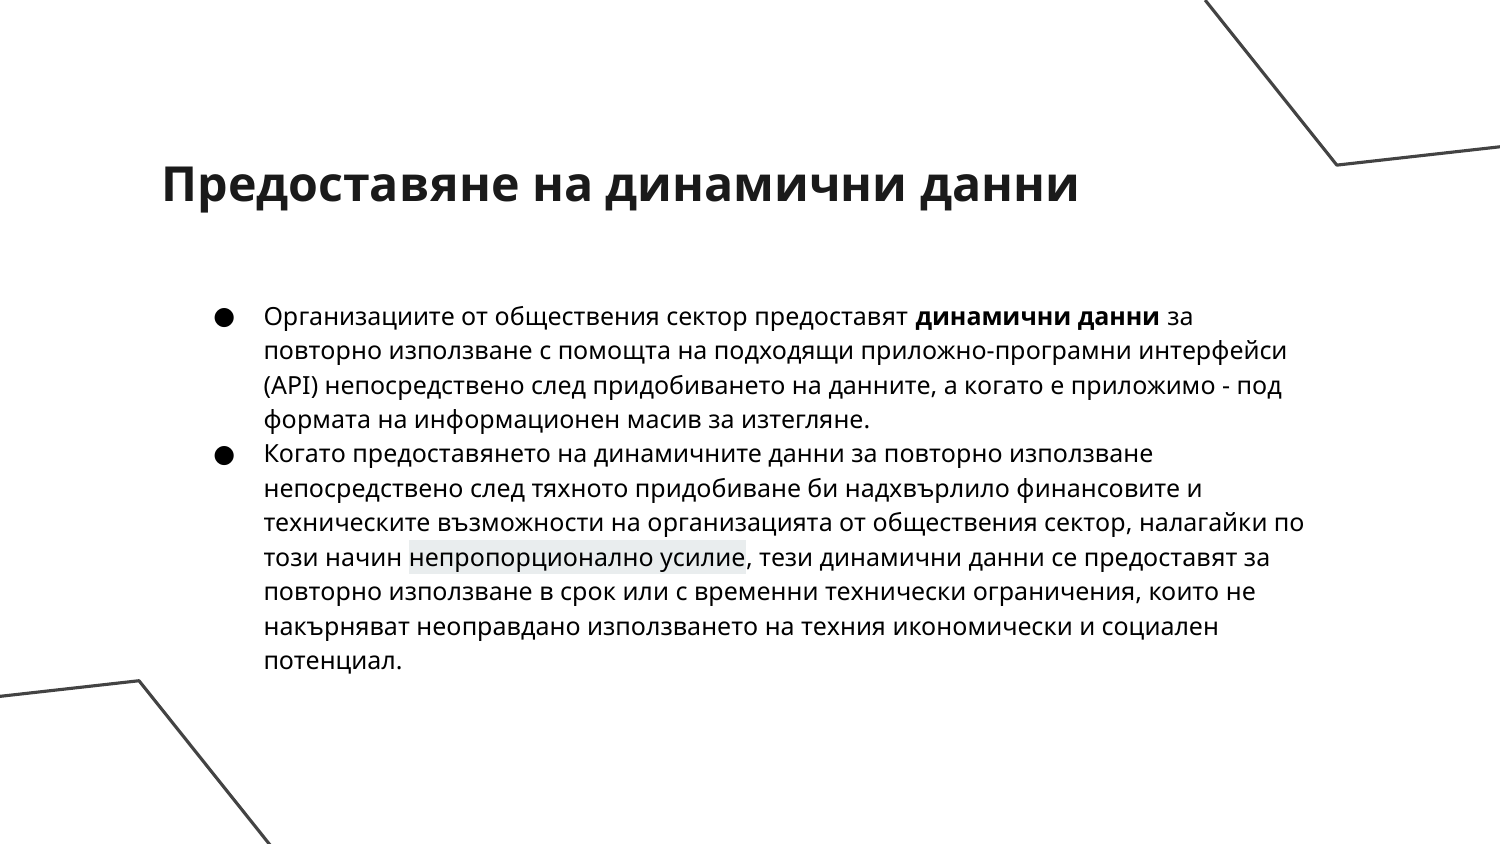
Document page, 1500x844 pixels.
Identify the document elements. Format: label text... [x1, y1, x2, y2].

title Предоставяне на динамични данни [148, 83, 1339, 223]
text_box Организациите от обществения сектор предоставят динамични данни за повторно използване с помощта на подходящи приложно-програмни интерфейси (API) непосредствено след придобиването на данните, а когато е приложимо - под формата на информационен масив за изтегляне. Когато предоставянето на динамичните данни за повторно използване непосредствено след тяхното придобиване би надхвърлило финансовите и техническите възможности на организацията от обществения сектор, налагайки по този начин непропорционално усилие, тези динамични данни се предоставят за повторно използване в срок или с временни технически ограничения, които не накърняват неоправдано използването на техния икономически и социален потенциал. [175, 267, 1325, 703]
